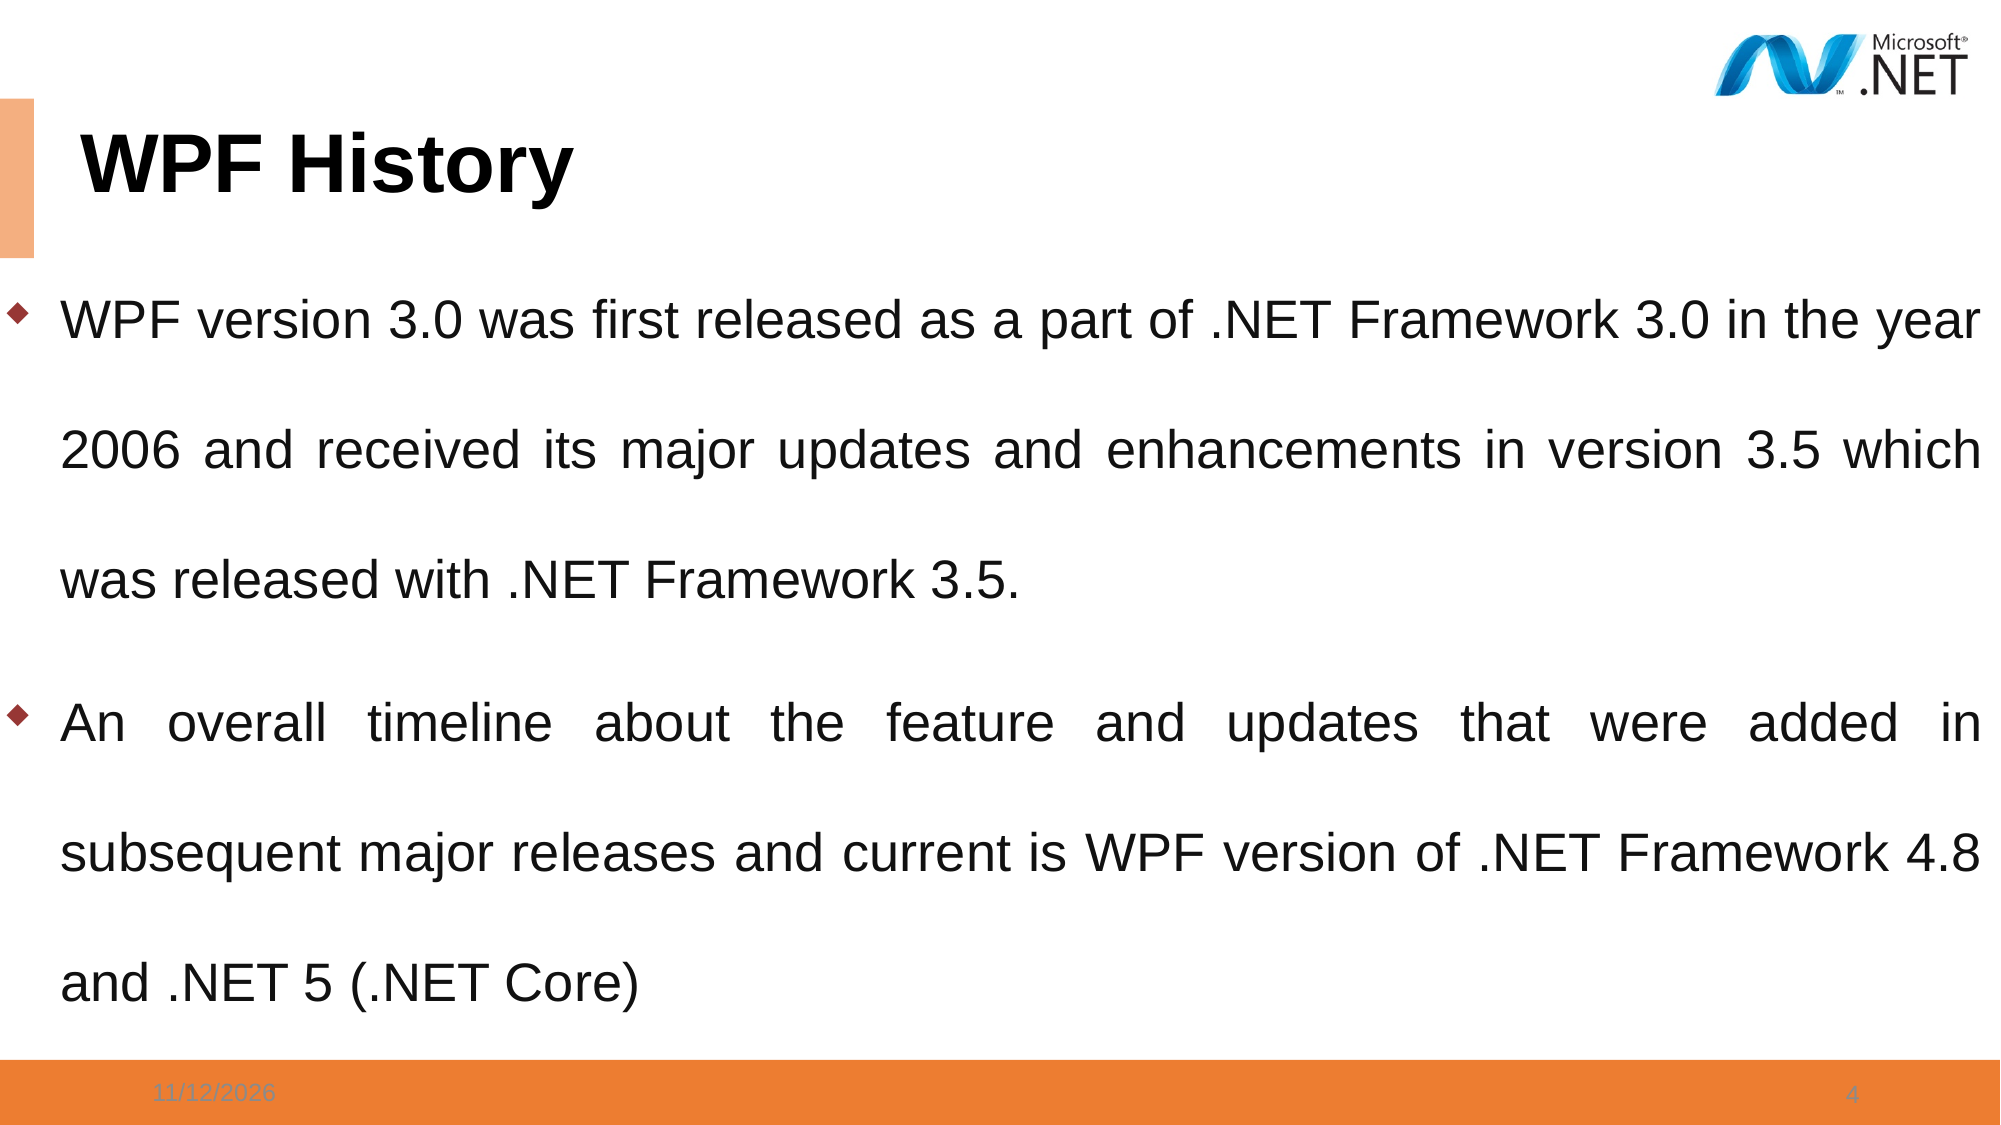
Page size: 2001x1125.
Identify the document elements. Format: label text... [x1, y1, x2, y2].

text_box WPF version 3.0 was first released as a part of .NET Framework 3.0 in the year 2006 and received its major updates and enhancements in version 3.5 which was released with .NET Framework 3.5. An overall timeline about the feature and updates that were added in subsequent major releases and current is WPF version of .NET Framework 4.8 and .NET 5 (.NET Core) [0, 212, 2000, 1020]
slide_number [137, 1061, 588, 1122]
slide_number 4 [1424, 1063, 1875, 1123]
title WPF History [65, 118, 2000, 212]
picture [1679, 0, 2001, 129]
